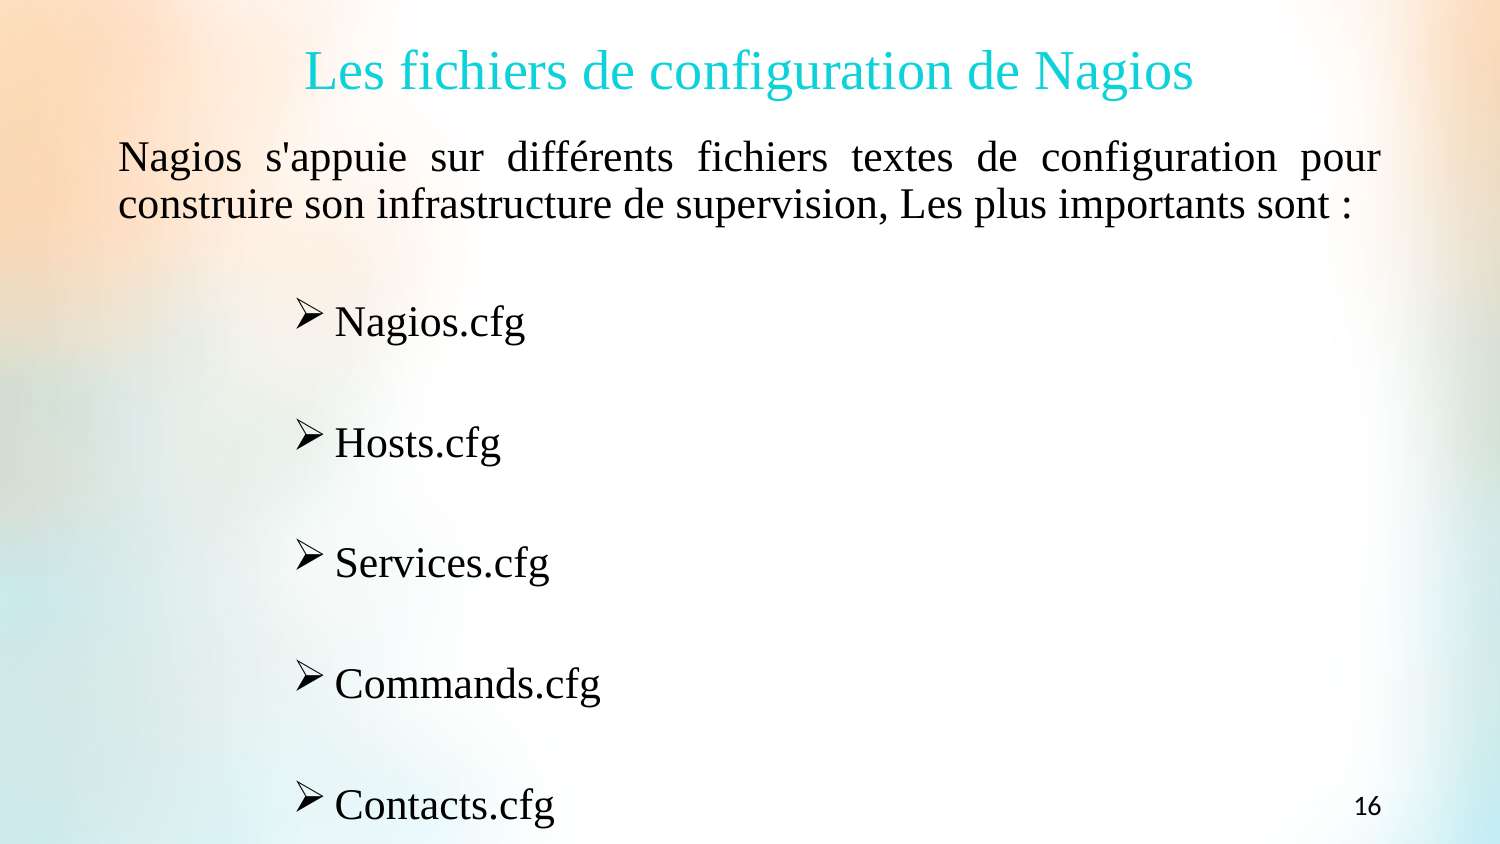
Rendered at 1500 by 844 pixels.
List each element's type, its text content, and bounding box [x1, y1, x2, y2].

text_box Les fichiers de configuration de Nagios [133, 33, 1367, 125]
text_box Nagios s'appuie sur différents fichiers textes de configuration pour construire son infrastructure de supervision, Les plus importants sont : [103, 125, 1397, 265]
text_box Nagios.cfg Hosts.cfg Services.cfg Commands.cfg Contacts.cfg [277, 265, 955, 832]
text_box 16 [1059, 782, 1397, 827]
picture [0, 0, 1500, 844]
